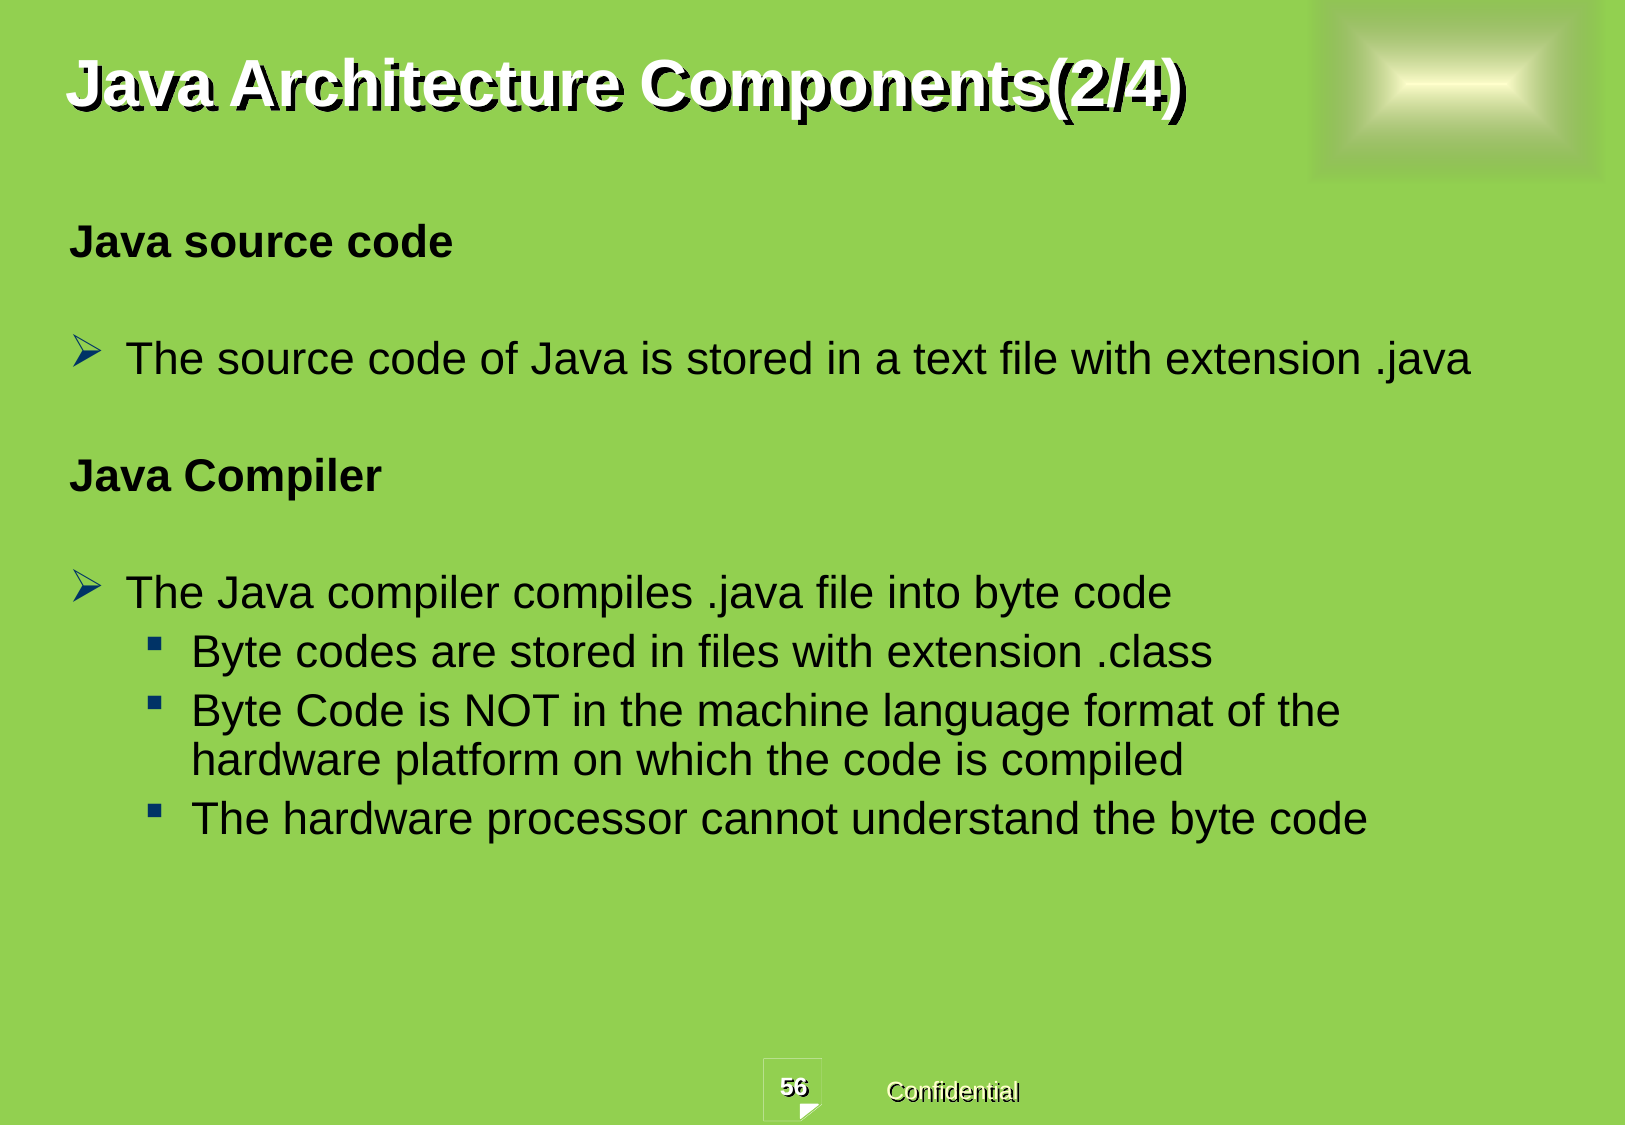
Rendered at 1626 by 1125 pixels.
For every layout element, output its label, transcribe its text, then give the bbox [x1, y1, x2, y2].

list Java source code The source code of Java is stored in a text file with extension .java Java Compiler The Java compiler compiles .java file into byte code Byte codes are stored in files with extension .class Byte Code is NOT in the machine language format of the hardware platform on which the code is compiled The hardware processor cannot understand the byte code [54, 210, 1517, 1012]
title Java Architecture Components(2/4) [50, 0, 1424, 160]
slide_number 56 [724, 1062, 863, 1125]
